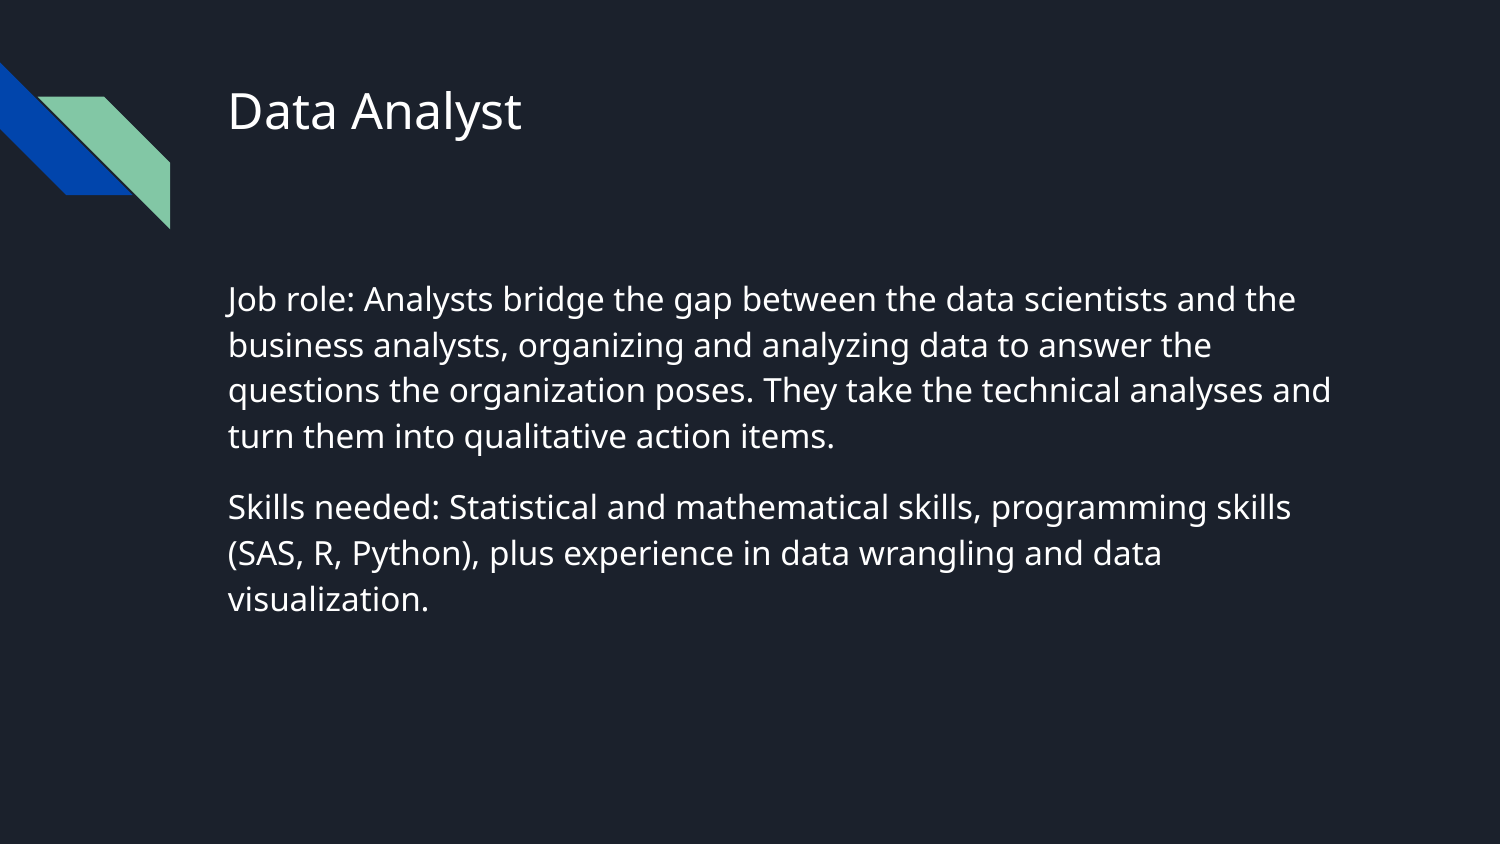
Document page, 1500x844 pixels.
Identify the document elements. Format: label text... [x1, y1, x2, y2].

list Job role: Analysts bridge the gap between the data scientists and the business analysts, organizing and analyzing data to answer the questions the organization poses. They take the technical analyses and turn them into qualitative action items. Skills needed: Statistical and mathematical skills, programming skills (SAS, R, Python), plus experience in data wrangling and data visualization. [212, 257, 1368, 735]
title Data Analyst [212, 64, 1368, 215]
